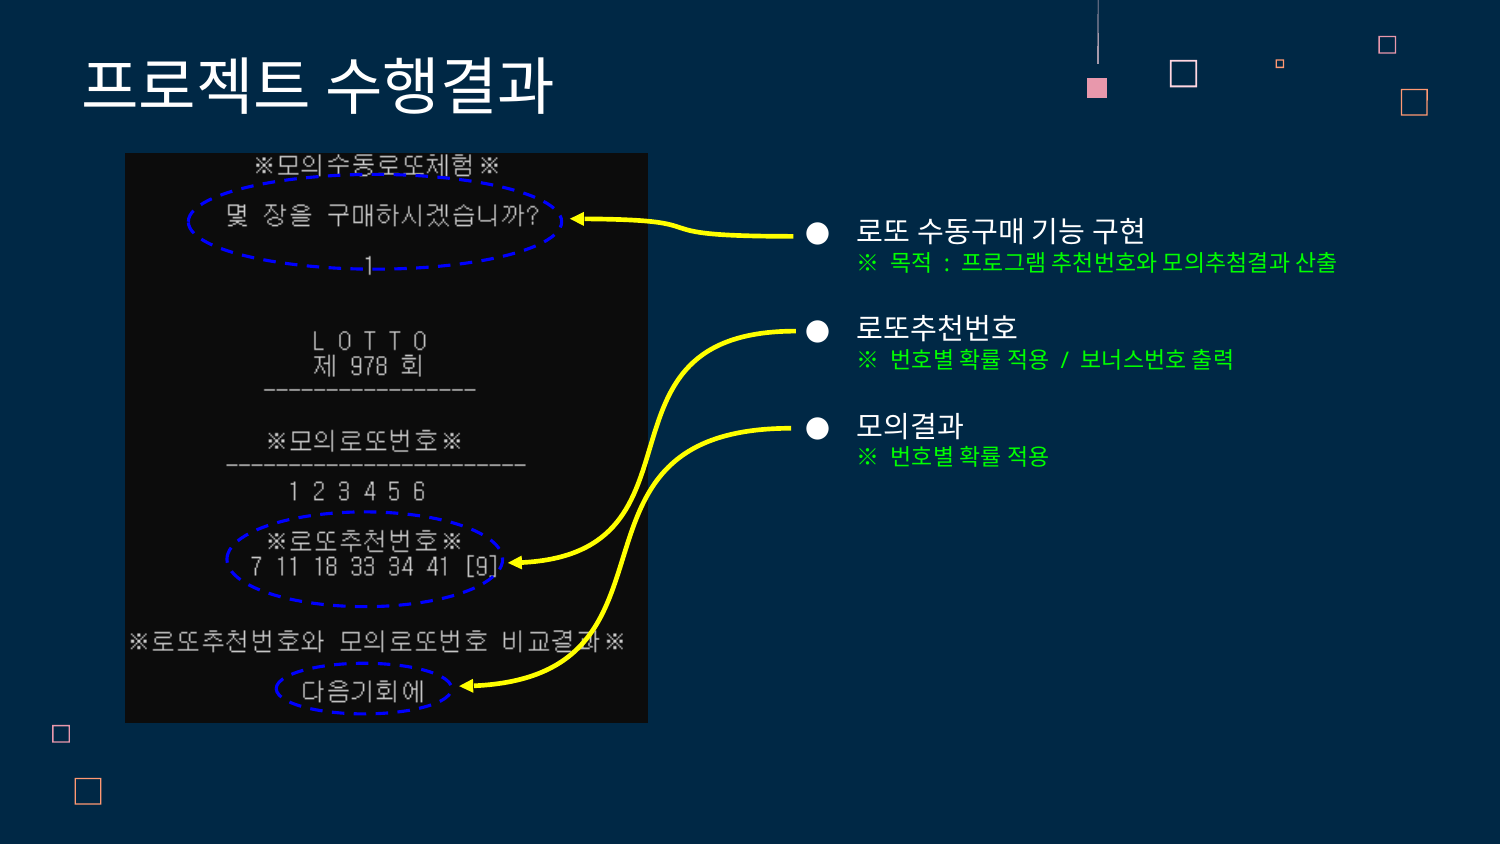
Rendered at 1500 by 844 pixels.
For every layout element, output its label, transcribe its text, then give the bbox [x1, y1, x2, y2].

title 프로젝트 수행결과 [66, 42, 799, 137]
text_box 로또 수동구매 기능 구현 ※ 목적 : 프로그램 추천번호와 모의추첨결과 산출 로또추천번호 ※ 번호별 확률 적용 / 보너스번호 출력 모의결과 ※ 번호별 확률 적용 [766, 197, 1400, 556]
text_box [507, 330, 796, 435]
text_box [569, 218, 794, 237]
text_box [458, 428, 792, 687]
picture [124, 153, 648, 723]
